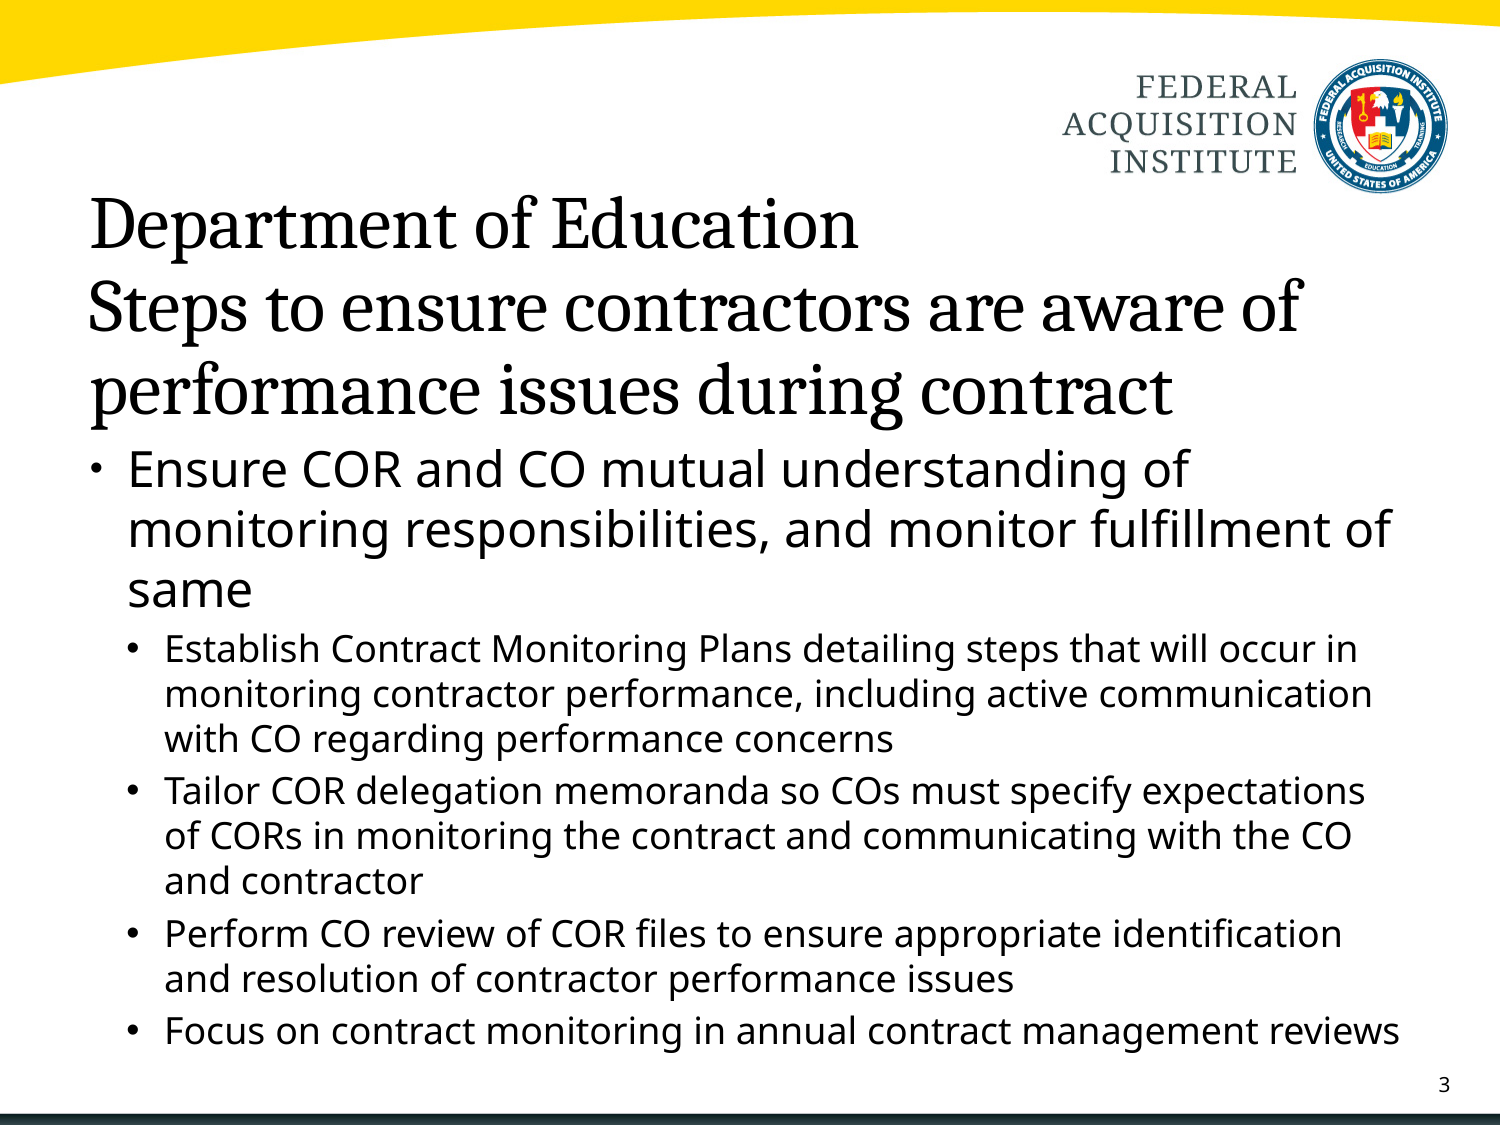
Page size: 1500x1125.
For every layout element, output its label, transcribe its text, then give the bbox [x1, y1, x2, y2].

picture [0, 0, 1500, 1125]
list Ensure COR and CO mutual understanding of monitoring responsibilities, and monitor fulfillment of same Establish Contract Monitoring Plans detailing steps that will occur in monitoring contractor performance, including active communication with CO regarding performance concerns Tailor COR delegation memoranda so COs must specify expectations of CORs in monitoring the contract and communicating with the CO and contractor Perform CO review of COR files to ensure appropriate identification and resolution of contractor performance issues Focus on contract monitoring in annual contract management reviews [75, 429, 1425, 1064]
title Department of Education Steps to ensure contractors are aware of performance issues during contract [75, 172, 1453, 430]
slide_number 3 [1415, 1047, 1474, 1107]
